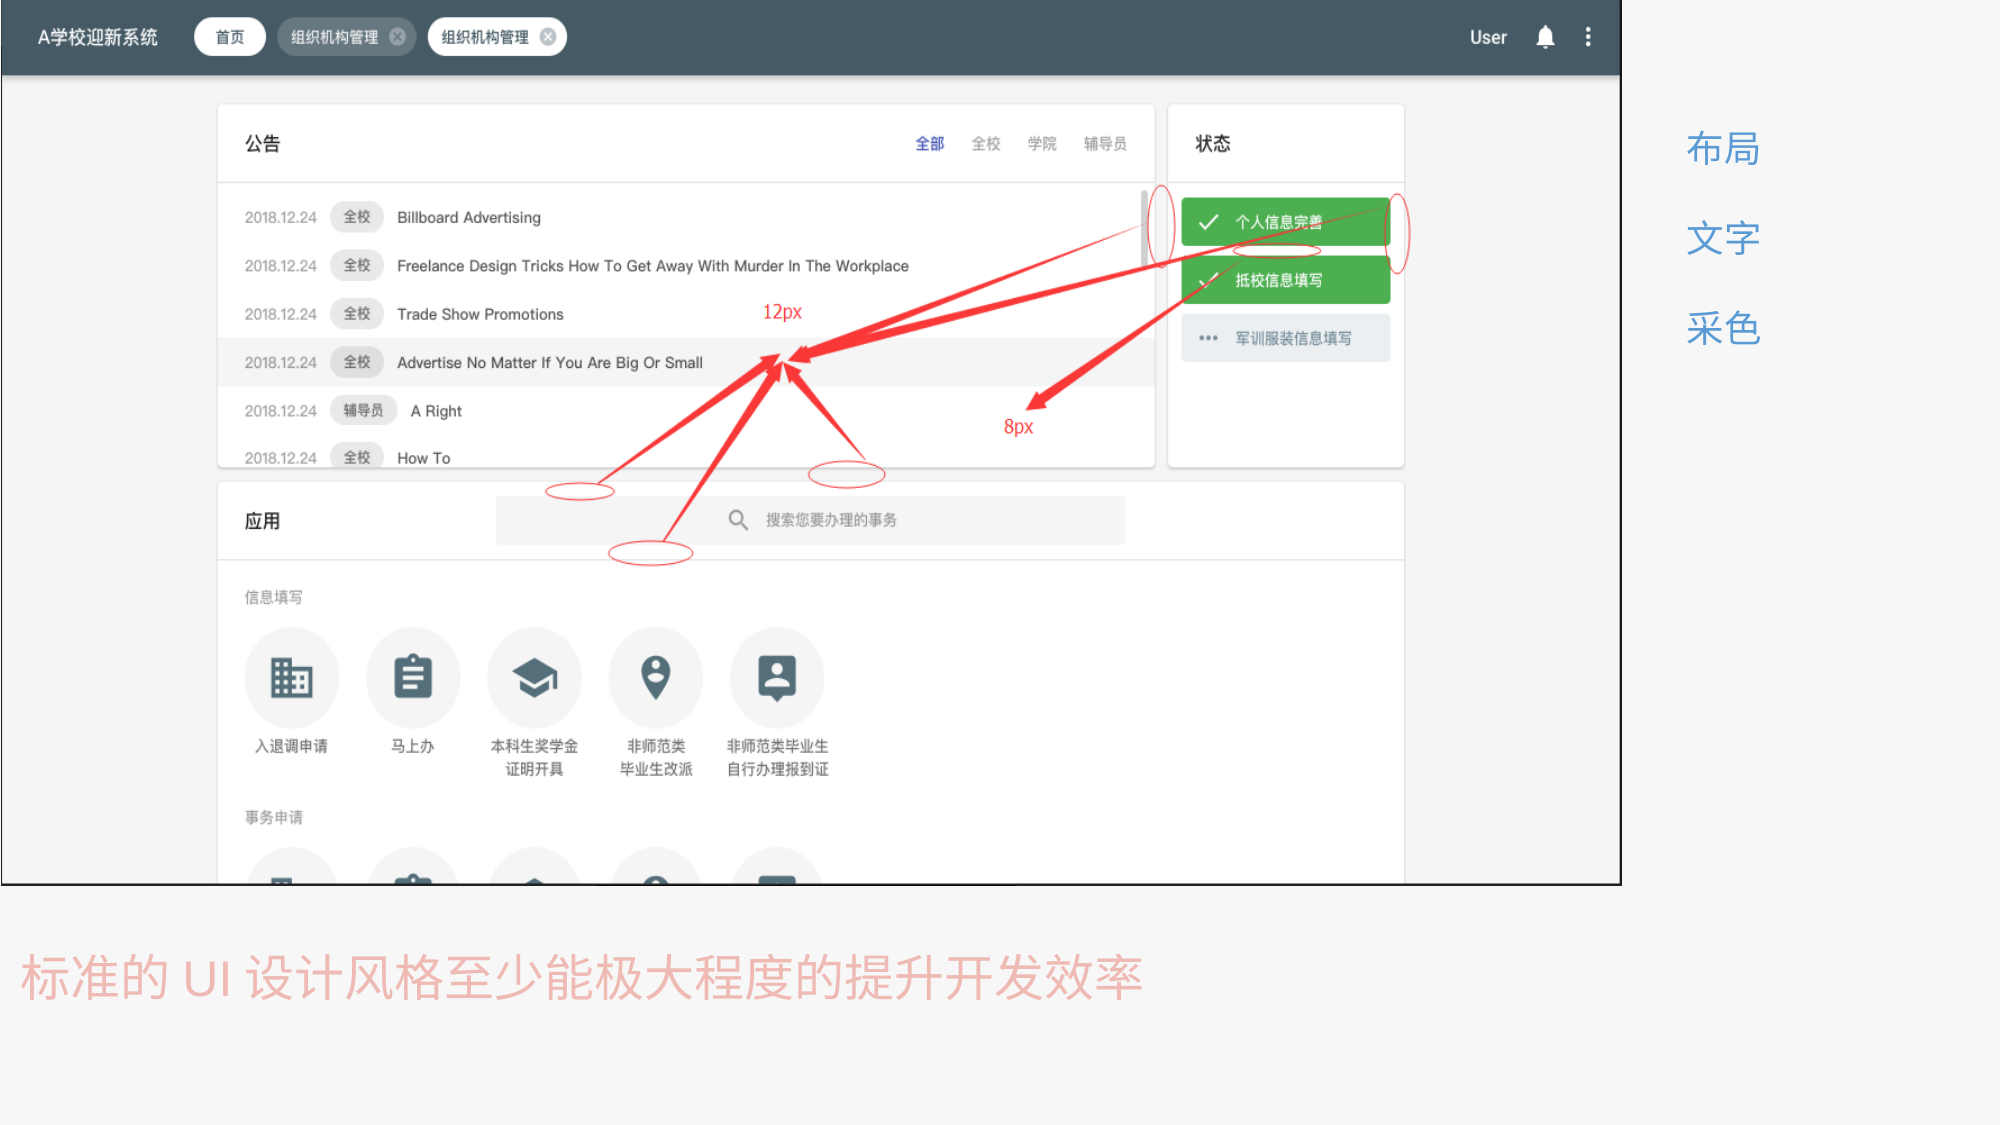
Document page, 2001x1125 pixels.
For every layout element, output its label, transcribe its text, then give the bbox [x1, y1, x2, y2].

text_box 标准的UI设计风格至少能极大程度的提升开发效率 [5, 938, 1160, 1014]
text_box 布局 文字 采色 [1671, 117, 1777, 358]
picture [1, 0, 1622, 886]
